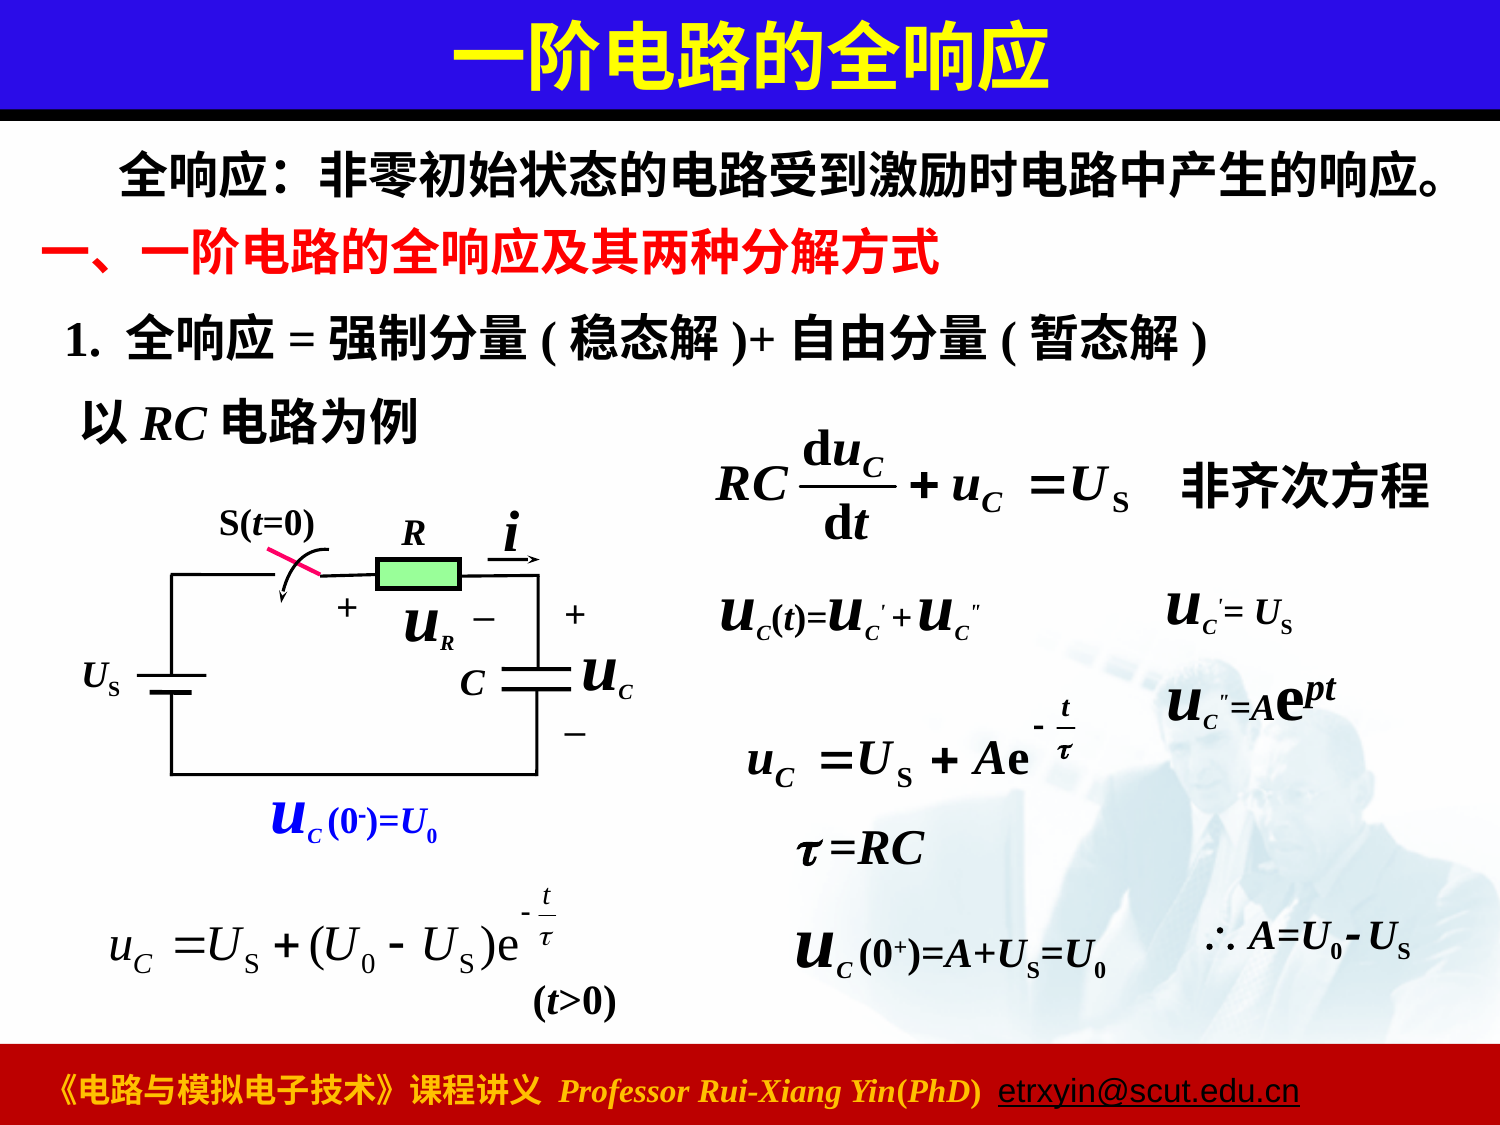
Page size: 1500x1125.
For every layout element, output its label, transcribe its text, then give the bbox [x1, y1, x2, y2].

text_box uC (0)=U0 [255, 785, 453, 855]
text_box uC"=Aept [1151, 646, 1414, 742]
text_box  =RC [779, 808, 968, 883]
text_box uC (0+)=A+US=U0 [779, 885, 1205, 991]
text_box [64, 485, 650, 777]
text_box 以RC电路为例 [63, 382, 452, 458]
text_box uC(t)=uC' + uC" [704, 556, 1280, 652]
text_box  A=U0 US [1187, 900, 1500, 972]
text_box 非齐次方程 [1165, 447, 1500, 523]
text_box 一、一阶电路的全响应及其两种分解方式 [25, 213, 956, 288]
text_box (t>0) [517, 965, 632, 1031]
text_box 1. 全响应=强制分量(稳态解)+自由分量(暂态解) [49, 298, 1223, 374]
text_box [101, 873, 566, 986]
title 一阶电路的全响应 [0, 0, 1500, 110]
picture [0, 121, 1500, 1043]
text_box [704, 414, 1139, 552]
text_box 全响应：非零初始状态的电路受到激励时电路中产生的响应。 [103, 136, 1484, 212]
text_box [738, 683, 1086, 800]
text_box uC'= US [1150, 550, 1351, 646]
